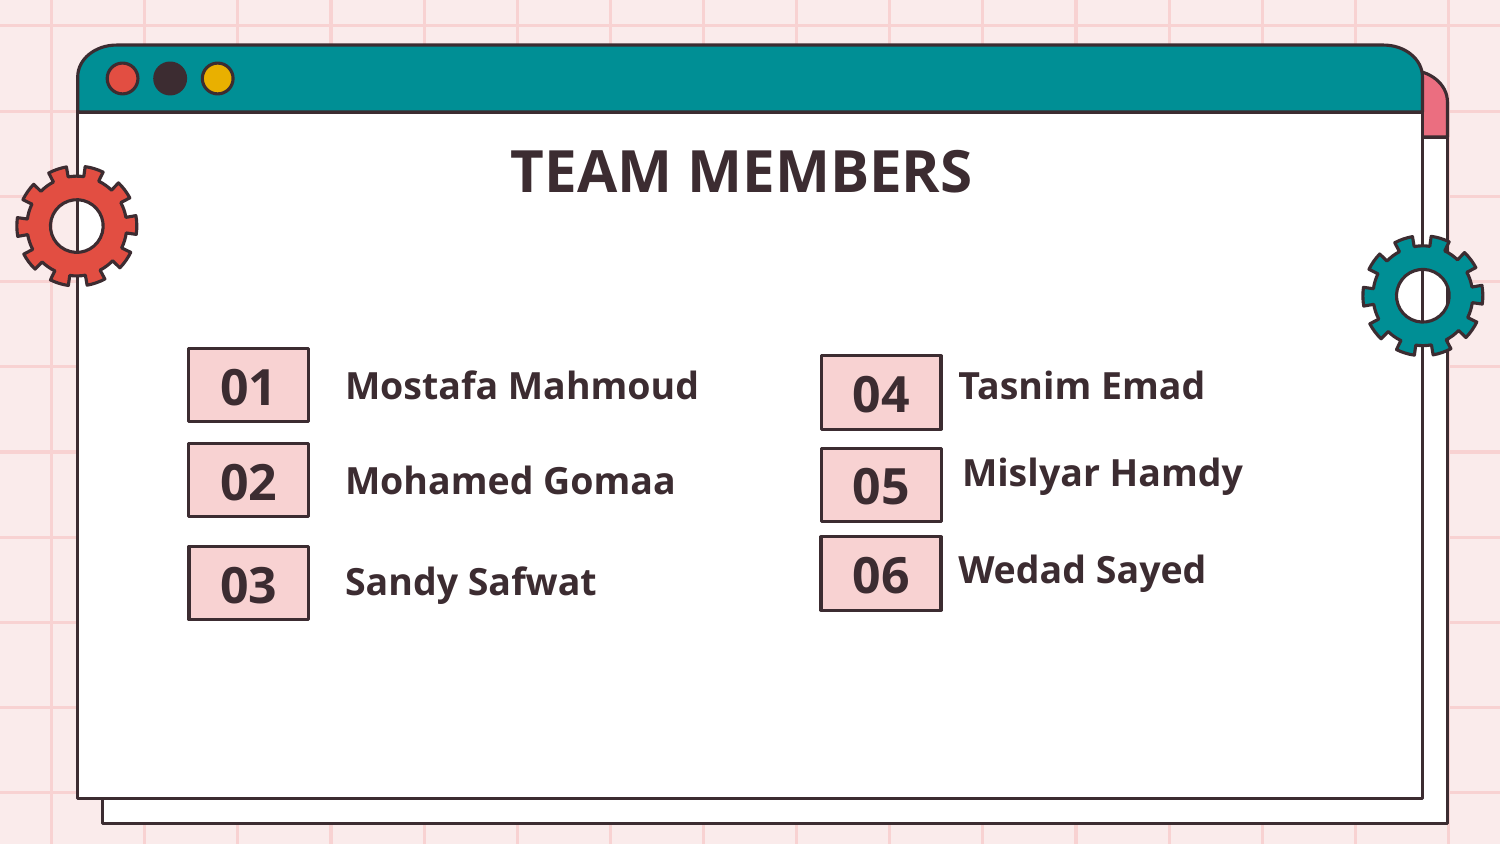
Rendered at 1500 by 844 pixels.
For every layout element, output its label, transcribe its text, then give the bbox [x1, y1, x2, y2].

text_box Sandy Safwat [330, 550, 800, 618]
text_box Wedad Sayed [943, 538, 1414, 606]
text_box Mohamed Gomaa [330, 449, 800, 517]
text_box 01 [188, 348, 309, 422]
title 04 [820, 354, 943, 431]
text_box [1362, 236, 1483, 356]
text_box 03 [188, 546, 309, 620]
text_box Mostafa Mahmoud [330, 354, 800, 422]
text_box 06 [821, 536, 941, 611]
title 05 [820, 447, 943, 523]
text_box Mislyar Hamdy [947, 441, 1417, 509]
text_box Tasnim Emad [943, 354, 1414, 422]
text_box [16, 166, 137, 286]
title 02 [187, 442, 310, 518]
title TEAM MEMBERS [138, 119, 1345, 214]
